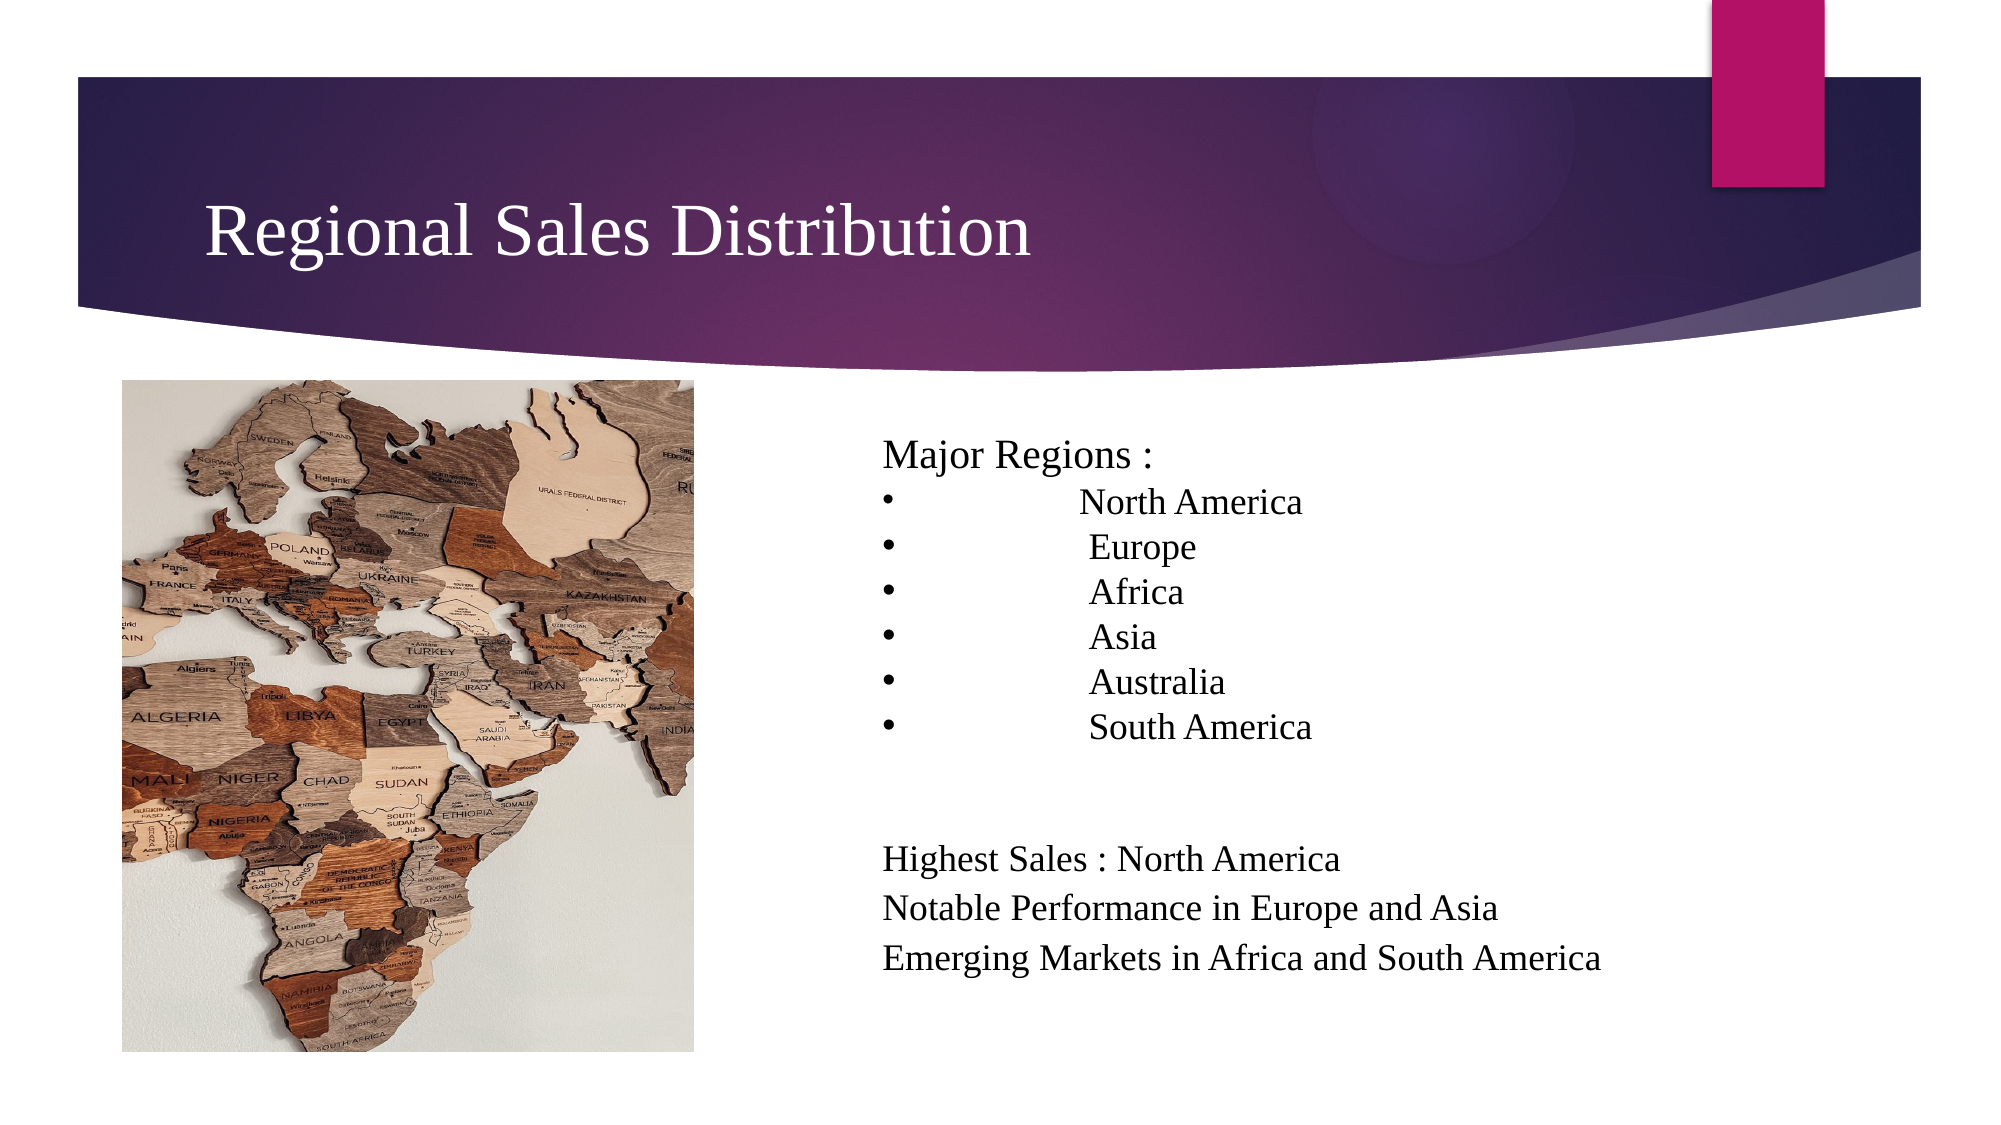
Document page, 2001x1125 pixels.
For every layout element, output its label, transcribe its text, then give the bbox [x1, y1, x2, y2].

text_box Highest Sales : North America Notable Performance in Europe and Asia Emerging Markets in Africa and South America [867, 826, 1794, 986]
title Regional Sales Distribution [189, 159, 1627, 276]
text_box Key Insights: [699, 672, 1063, 738]
picture [122, 380, 694, 1052]
text_box Major Regions : North America Europe Africa Asia Australia South America [867, 419, 1466, 755]
